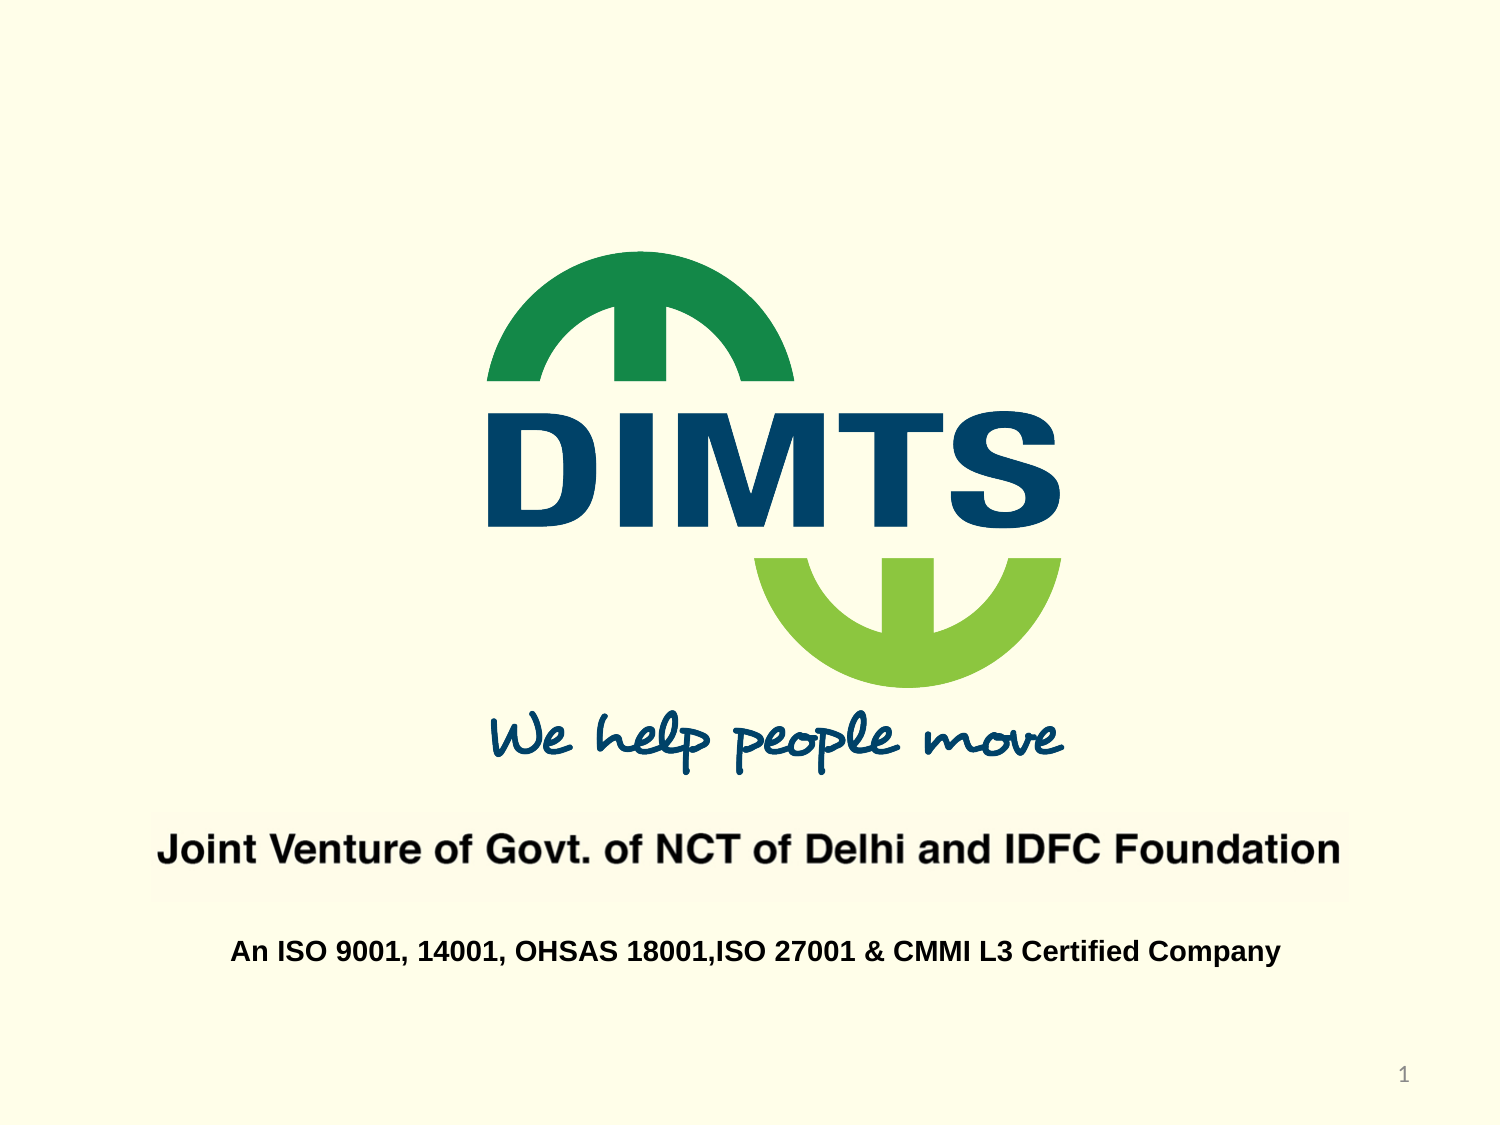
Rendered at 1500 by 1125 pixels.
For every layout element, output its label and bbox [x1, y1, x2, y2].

text_box [0, 0, 1500, 1125]
